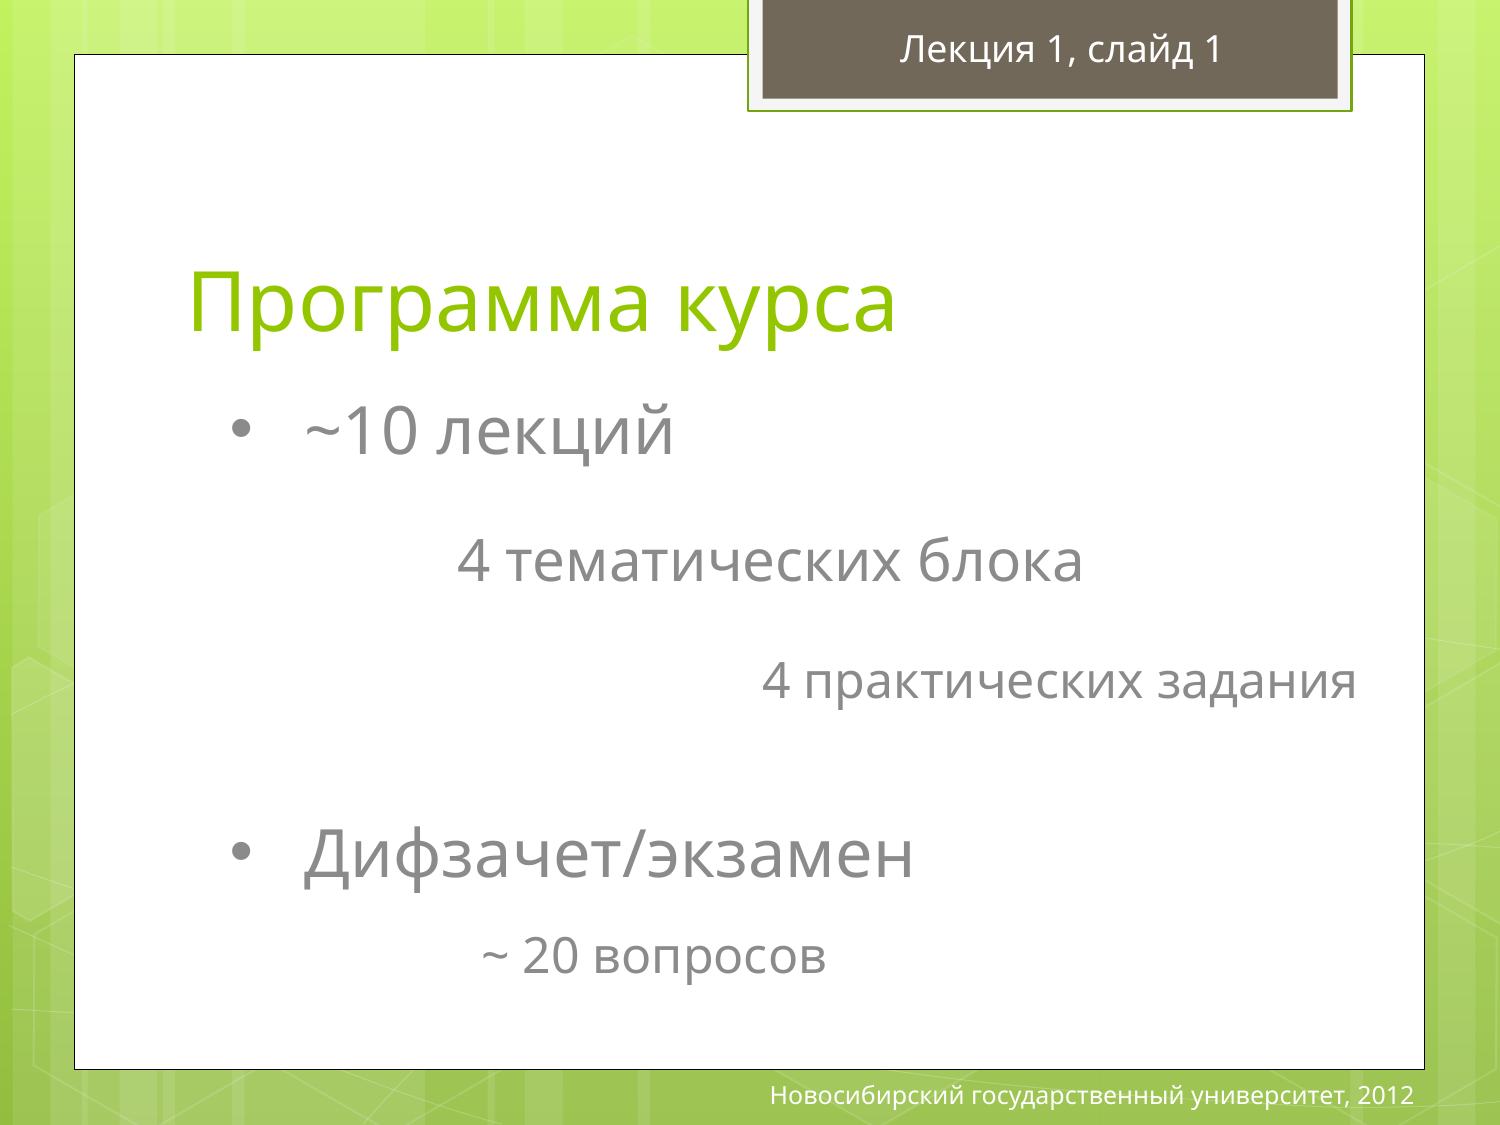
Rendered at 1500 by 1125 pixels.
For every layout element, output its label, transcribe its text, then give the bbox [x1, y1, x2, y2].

text_box ~ 20 вопросов [466, 915, 1046, 1042]
footer Новосибирский государственный университет, 2012 [466, 1065, 1431, 1125]
title Программа курса [171, 168, 1324, 357]
text_box Лекция 1, слайд 1 [885, 17, 1240, 78]
text_box 4 практических задания [578, 641, 1374, 767]
text_box Дифзачет/экзамен [214, 802, 1238, 929]
text_box ~10 лекций [214, 380, 1010, 506]
text_box 4 тематических блока [442, 515, 1238, 642]
